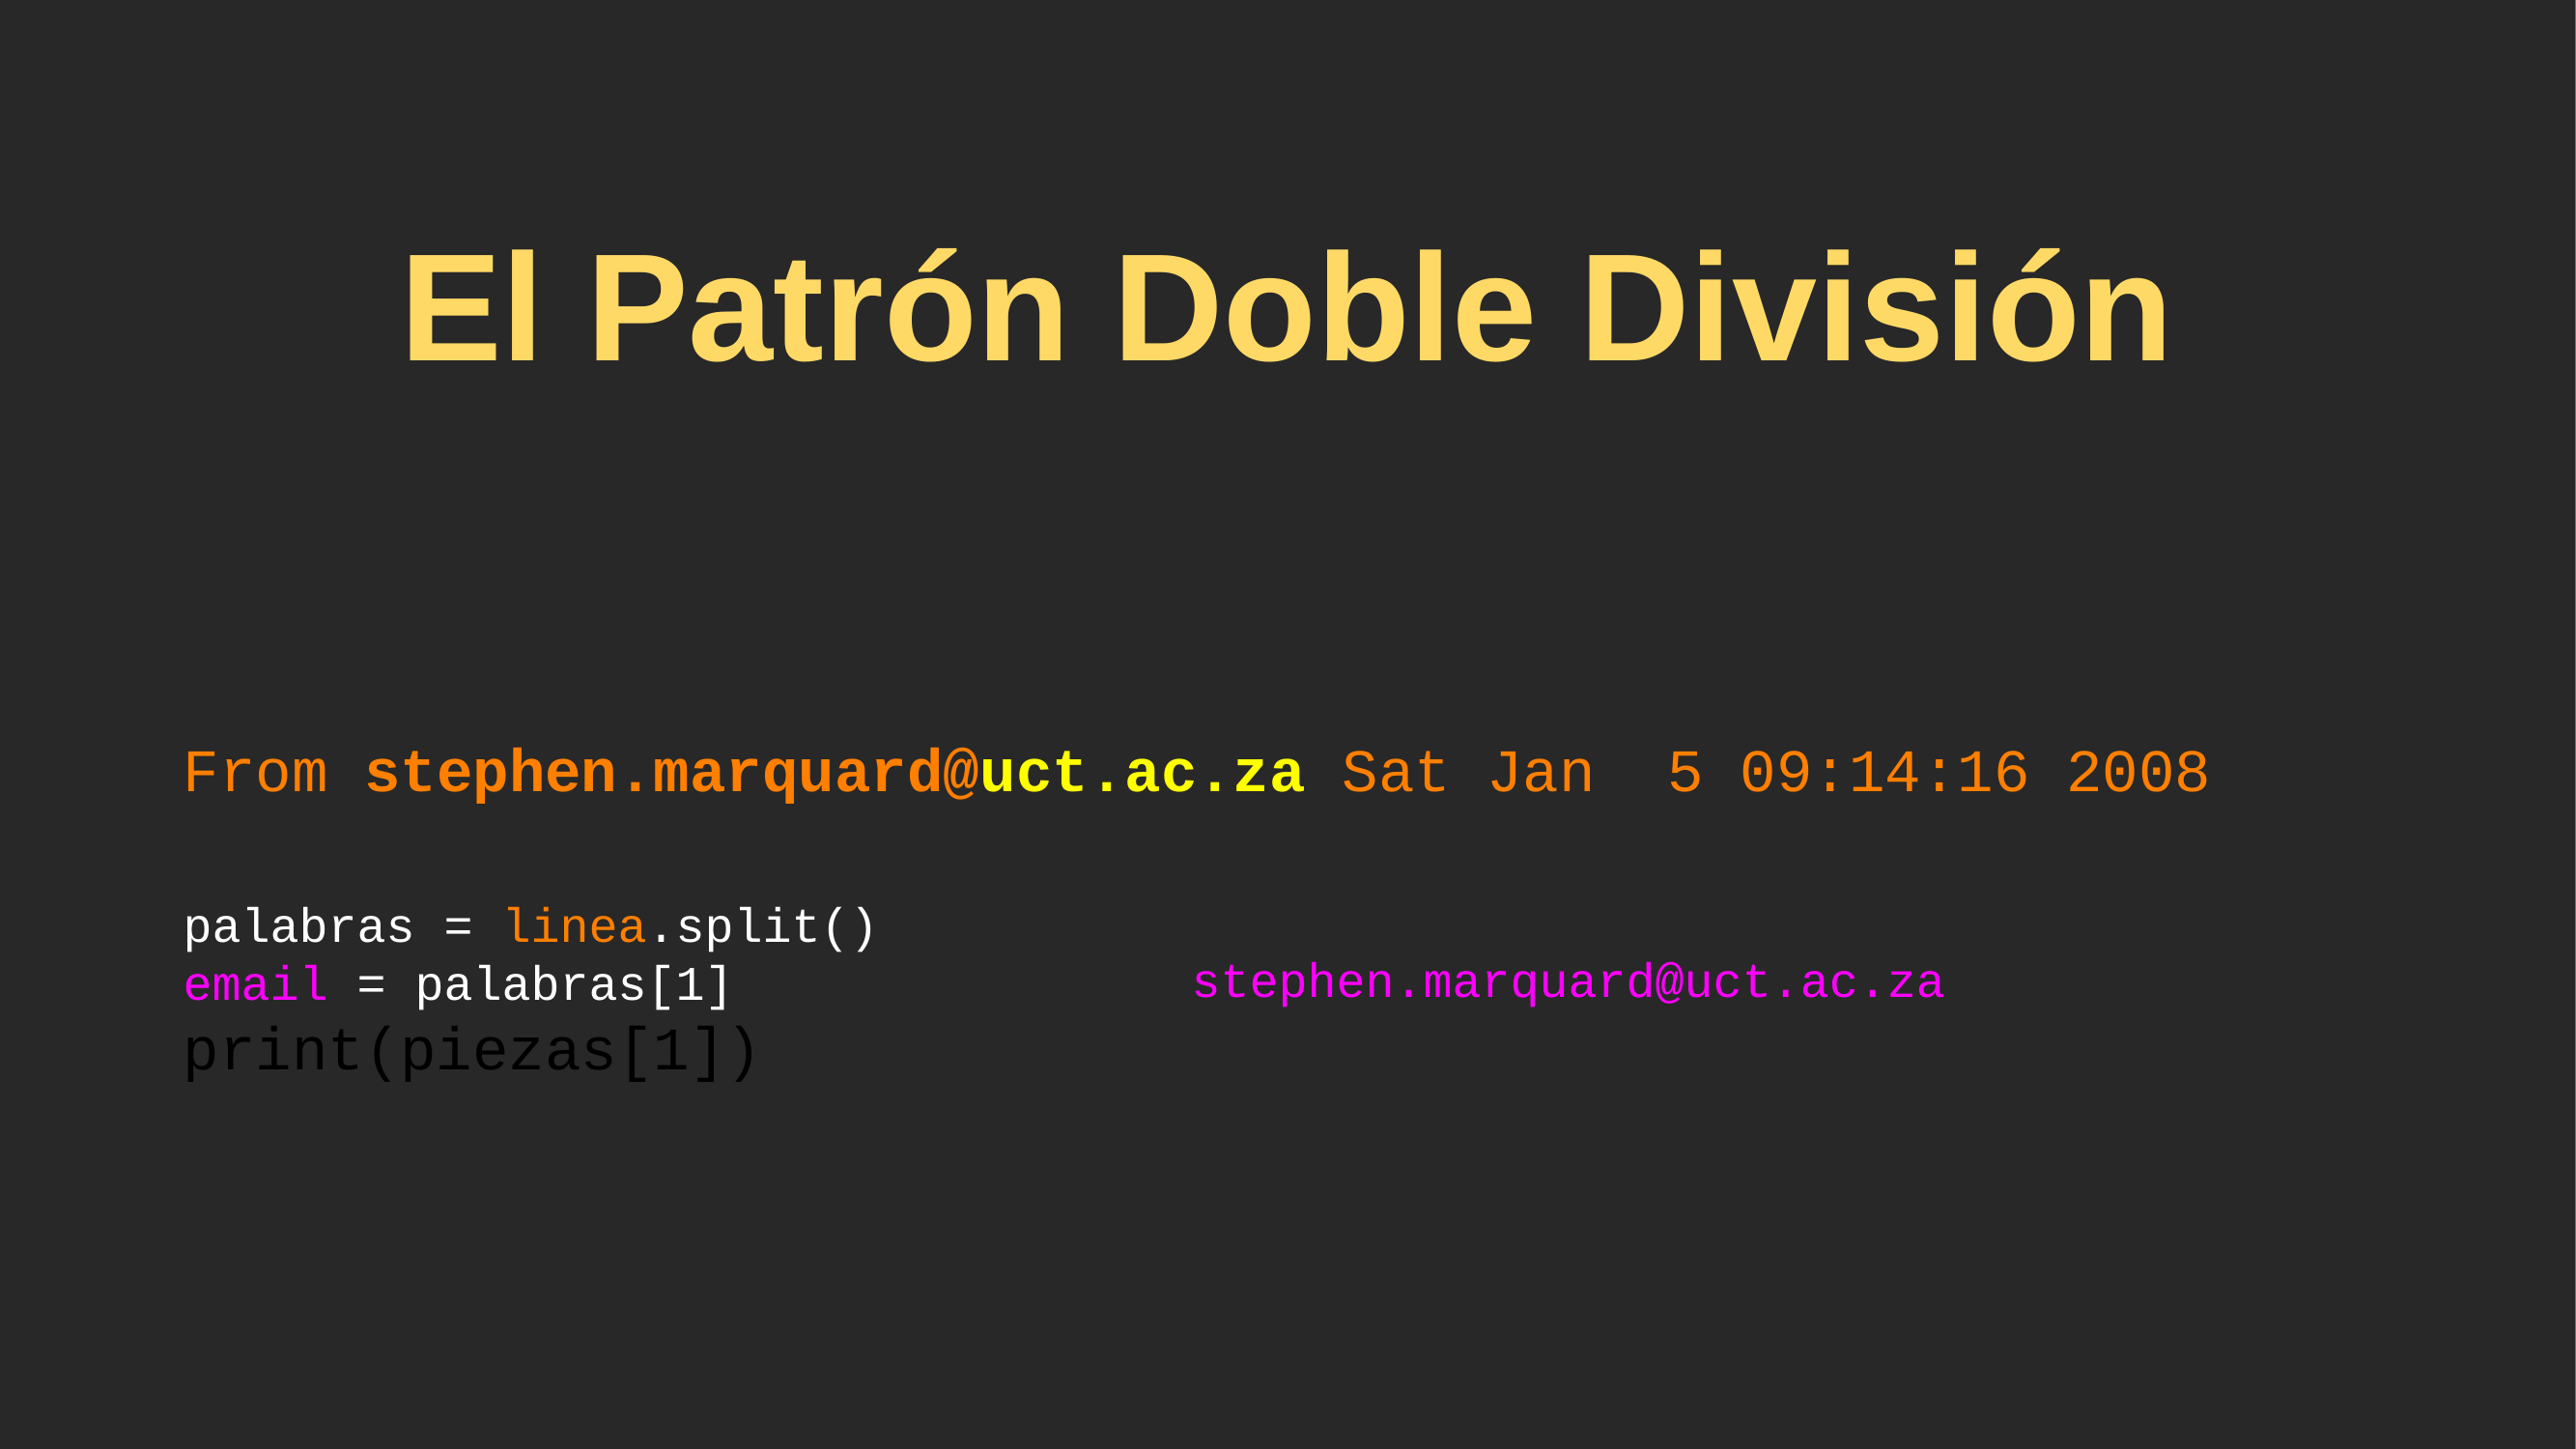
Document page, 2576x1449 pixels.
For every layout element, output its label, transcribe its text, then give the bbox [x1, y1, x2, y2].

title El Patrón Doble División [128, 202, 2448, 397]
text_box From stephen.marquard@uct.ac.za Sat Jan 5 09:14:16 2008 [183, 714, 2272, 821]
text_box palabras = linea.split() email = palabras[1] print(piezas[1]) [183, 838, 1003, 1138]
text_box stephen.marquard@uct.ac.za [1162, 924, 2204, 1032]
